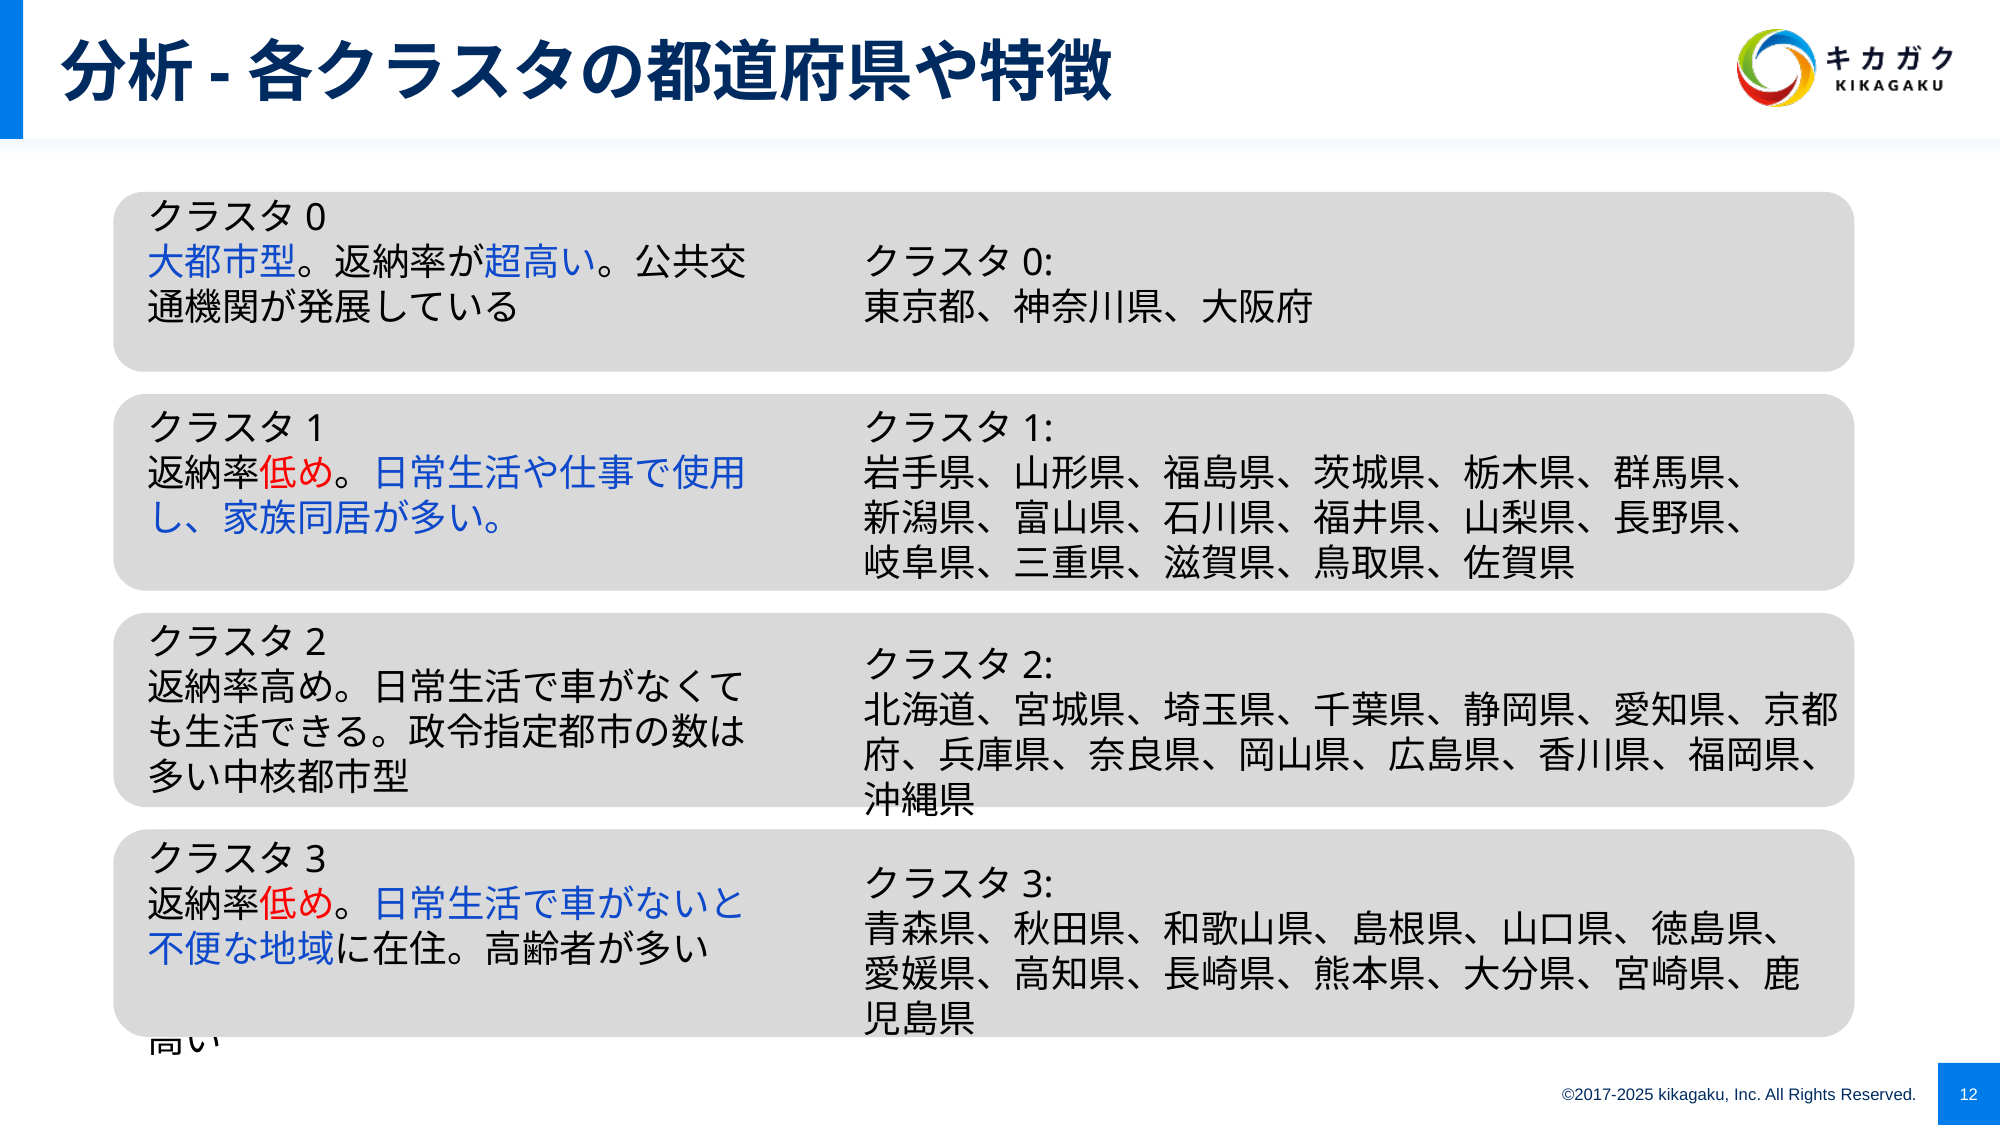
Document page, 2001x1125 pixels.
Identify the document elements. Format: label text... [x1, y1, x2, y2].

text_box クラスタ0: 東京都、神奈川県、大阪府 [849, 230, 1759, 335]
text_box [111, 189, 1857, 374]
text_box クラスタ3: 青森県、秋田県、和歌山県、島根県、山口県、徳島県、愛媛県、高知県、長崎県、熊本県、大分県、宮崎県、鹿児島県 [849, 852, 1839, 1048]
text_box クラスタ1 返納率低め。日常生活や仕事で使用し、家族同居が多い。 [132, 397, 794, 547]
picture [1737, 29, 1953, 107]
text_box クラスタ1: 岩手県、山形県、福島県、茨城県、栃木県、群馬県、新潟県、富山県、石川県、福井県、山梨県、長野県、岐阜県、三重県、滋賀県、鳥取県、佐賀県 [849, 397, 1789, 592]
text_box クラスタ0 大都市型。返納率が超高い。公共交通機関が発展している [132, 185, 794, 336]
text_box クラスタ2 返納率高め。日常生活で車がなくても生活できる。政令指定都市の数は多い中核都市型 [132, 610, 794, 806]
title 分析-各クラスタの都道府県や特徴 [60, 37, 1701, 111]
text_box クラスタ3 返納率低め。日常生活で車がないと不便な地域に在住。高齢者のみの世帯が多い。また、第一次産業比率も高い [132, 1036, 794, 1068]
text_box [111, 391, 1857, 593]
text_box クラスタ3 返納率低め。日常生活で車がないと不便な地域に在住。高齢者が多い [132, 827, 794, 977]
text_box [111, 610, 1855, 810]
text_box クラスタ2: 北海道、宮城県、埼玉県、千葉県、静岡県、愛知県、京都府、兵庫県、奈良県、岡山県、広島県、香川県、福岡県、沖縄県 [849, 633, 1859, 829]
text_box [111, 827, 1857, 1040]
